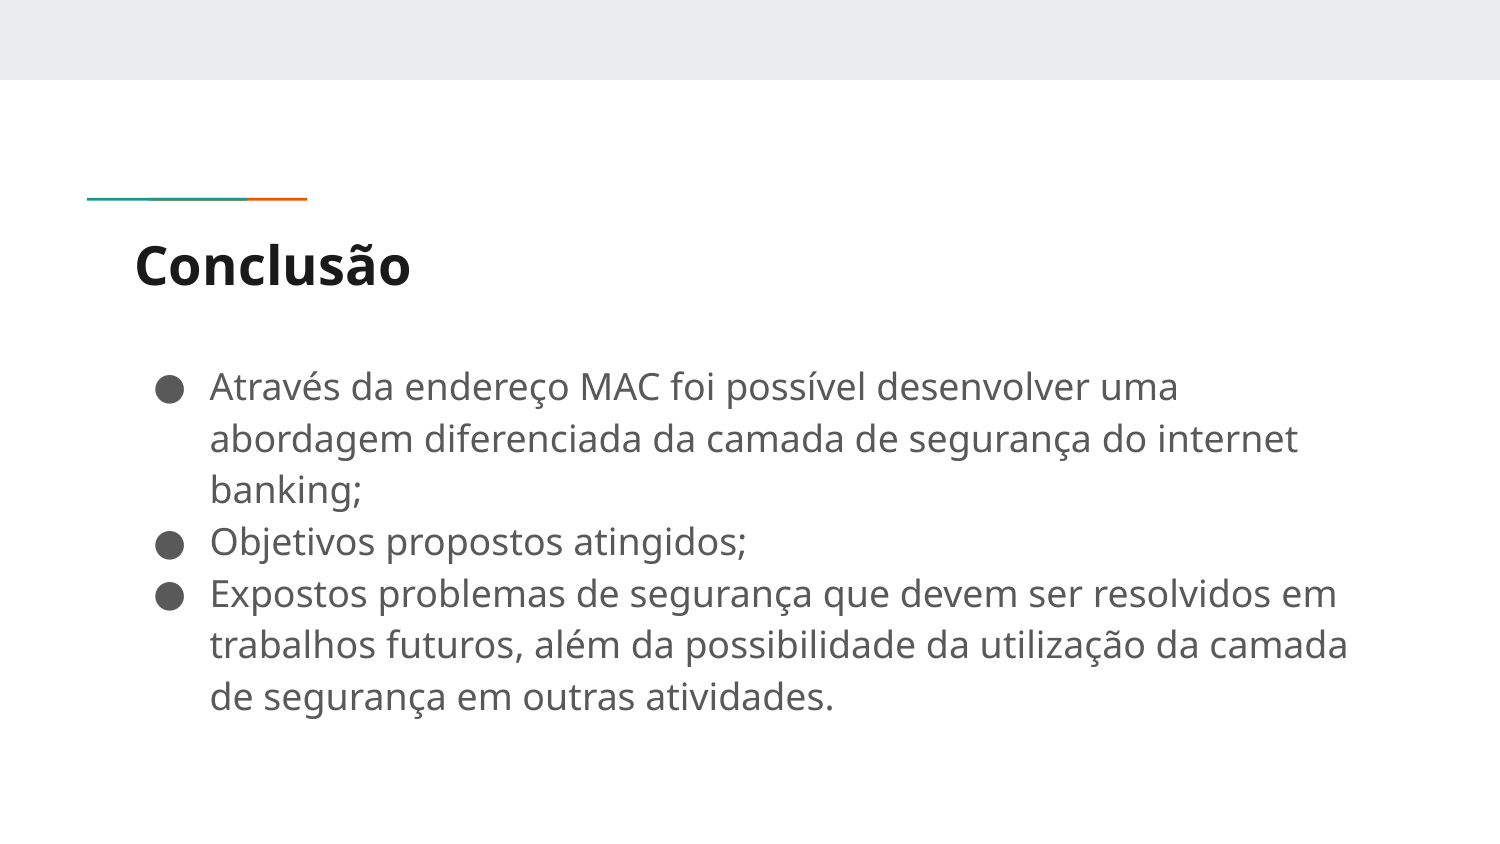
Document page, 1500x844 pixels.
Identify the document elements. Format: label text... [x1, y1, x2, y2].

list Através da endereço MAC foi possível desenvolver uma abordagem diferenciada da camada de segurança do internet banking; Objetivos propostos atingidos; Expostos problemas de segurança que devem ser resolvidos em trabalhos futuros, além da possibilidade da utilização da camada de segurança em outras atividades. [119, 341, 1381, 712]
title Conclusão [119, 216, 1381, 305]
